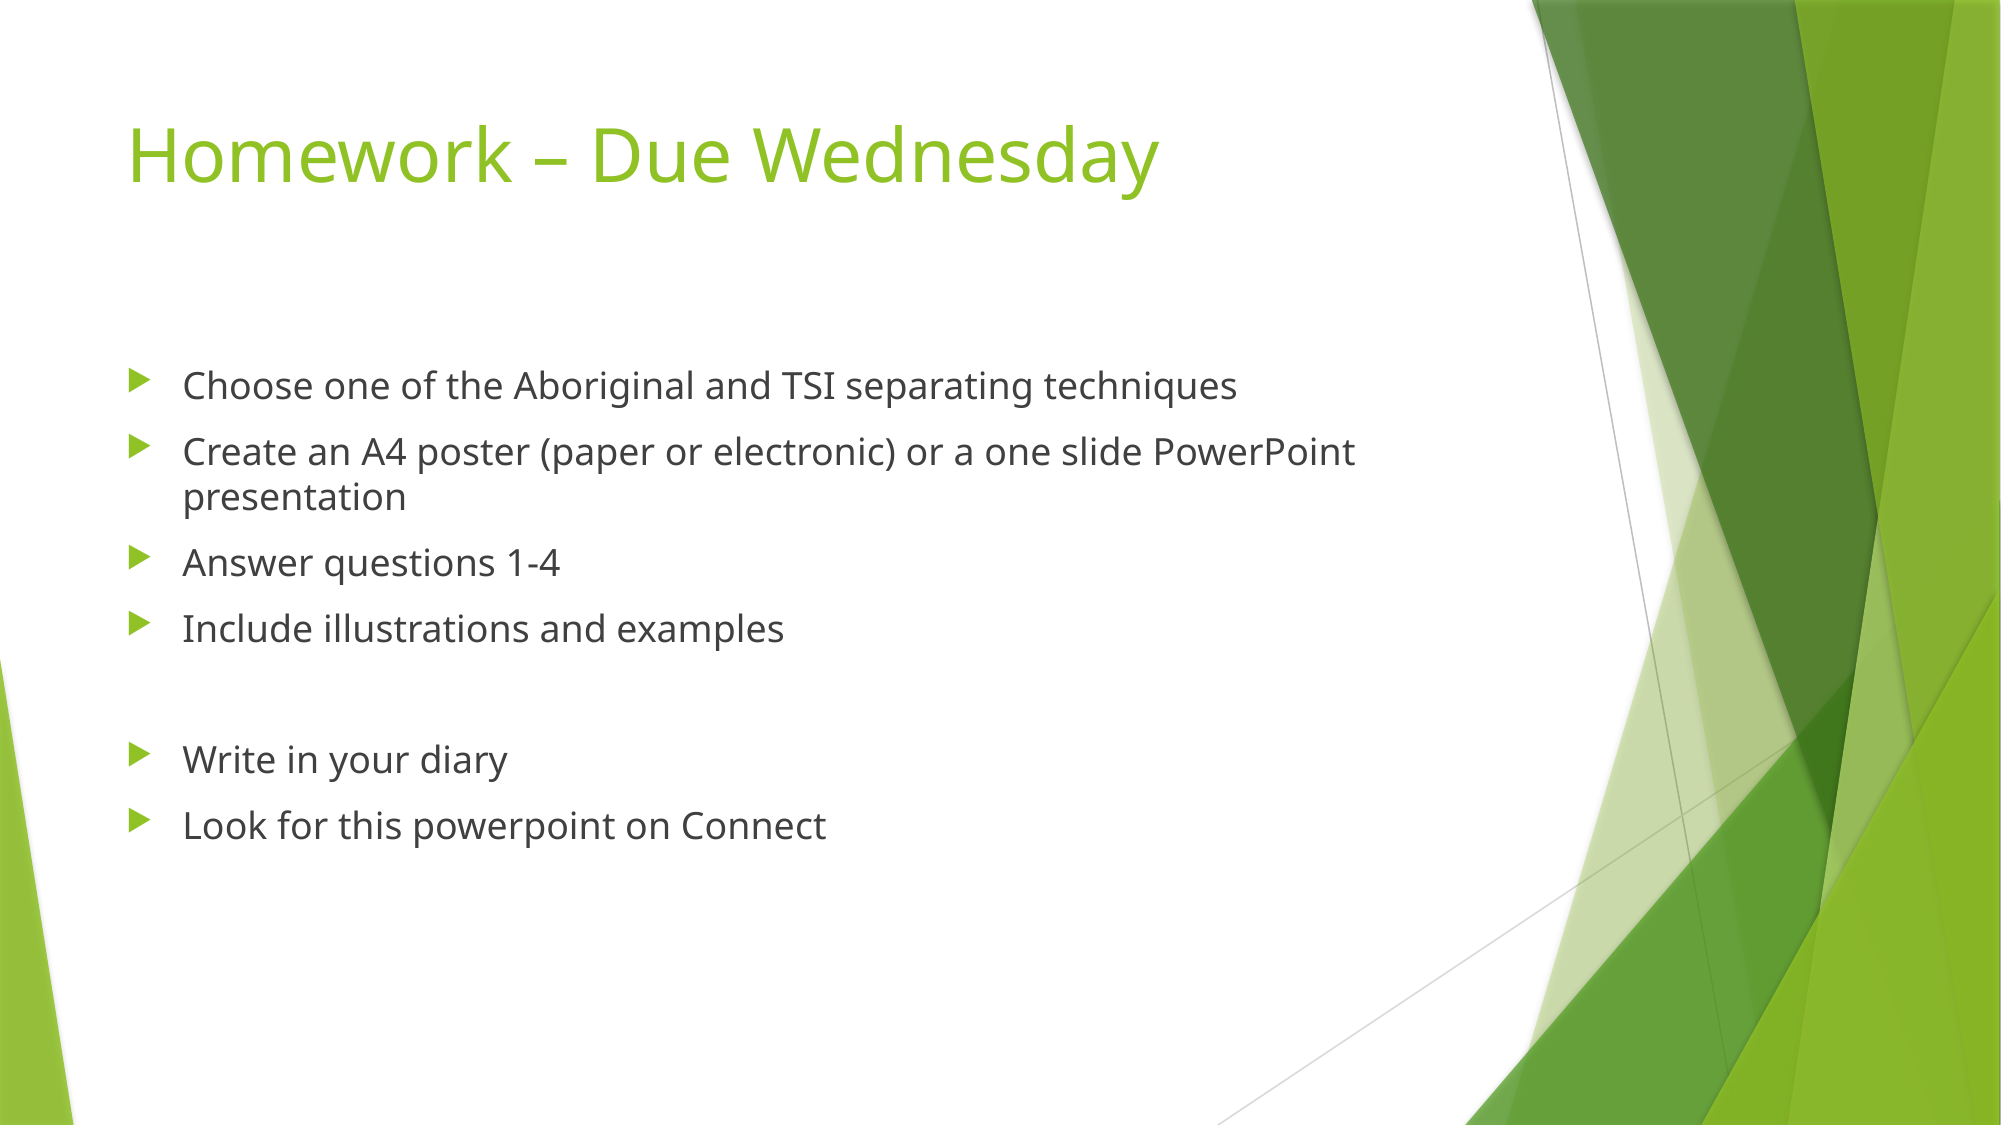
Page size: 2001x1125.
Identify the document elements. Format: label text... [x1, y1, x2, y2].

list Choose one of the Aboriginal and TSI separating techniques Create an A4 poster (paper or electronic) or a one slide PowerPoint presentation Answer questions 1-4 Include illustrations and examples Write in your diary Look for this powerpoint on Connect [111, 354, 1522, 992]
title Homework – Due Wednesday [111, 99, 1522, 317]
